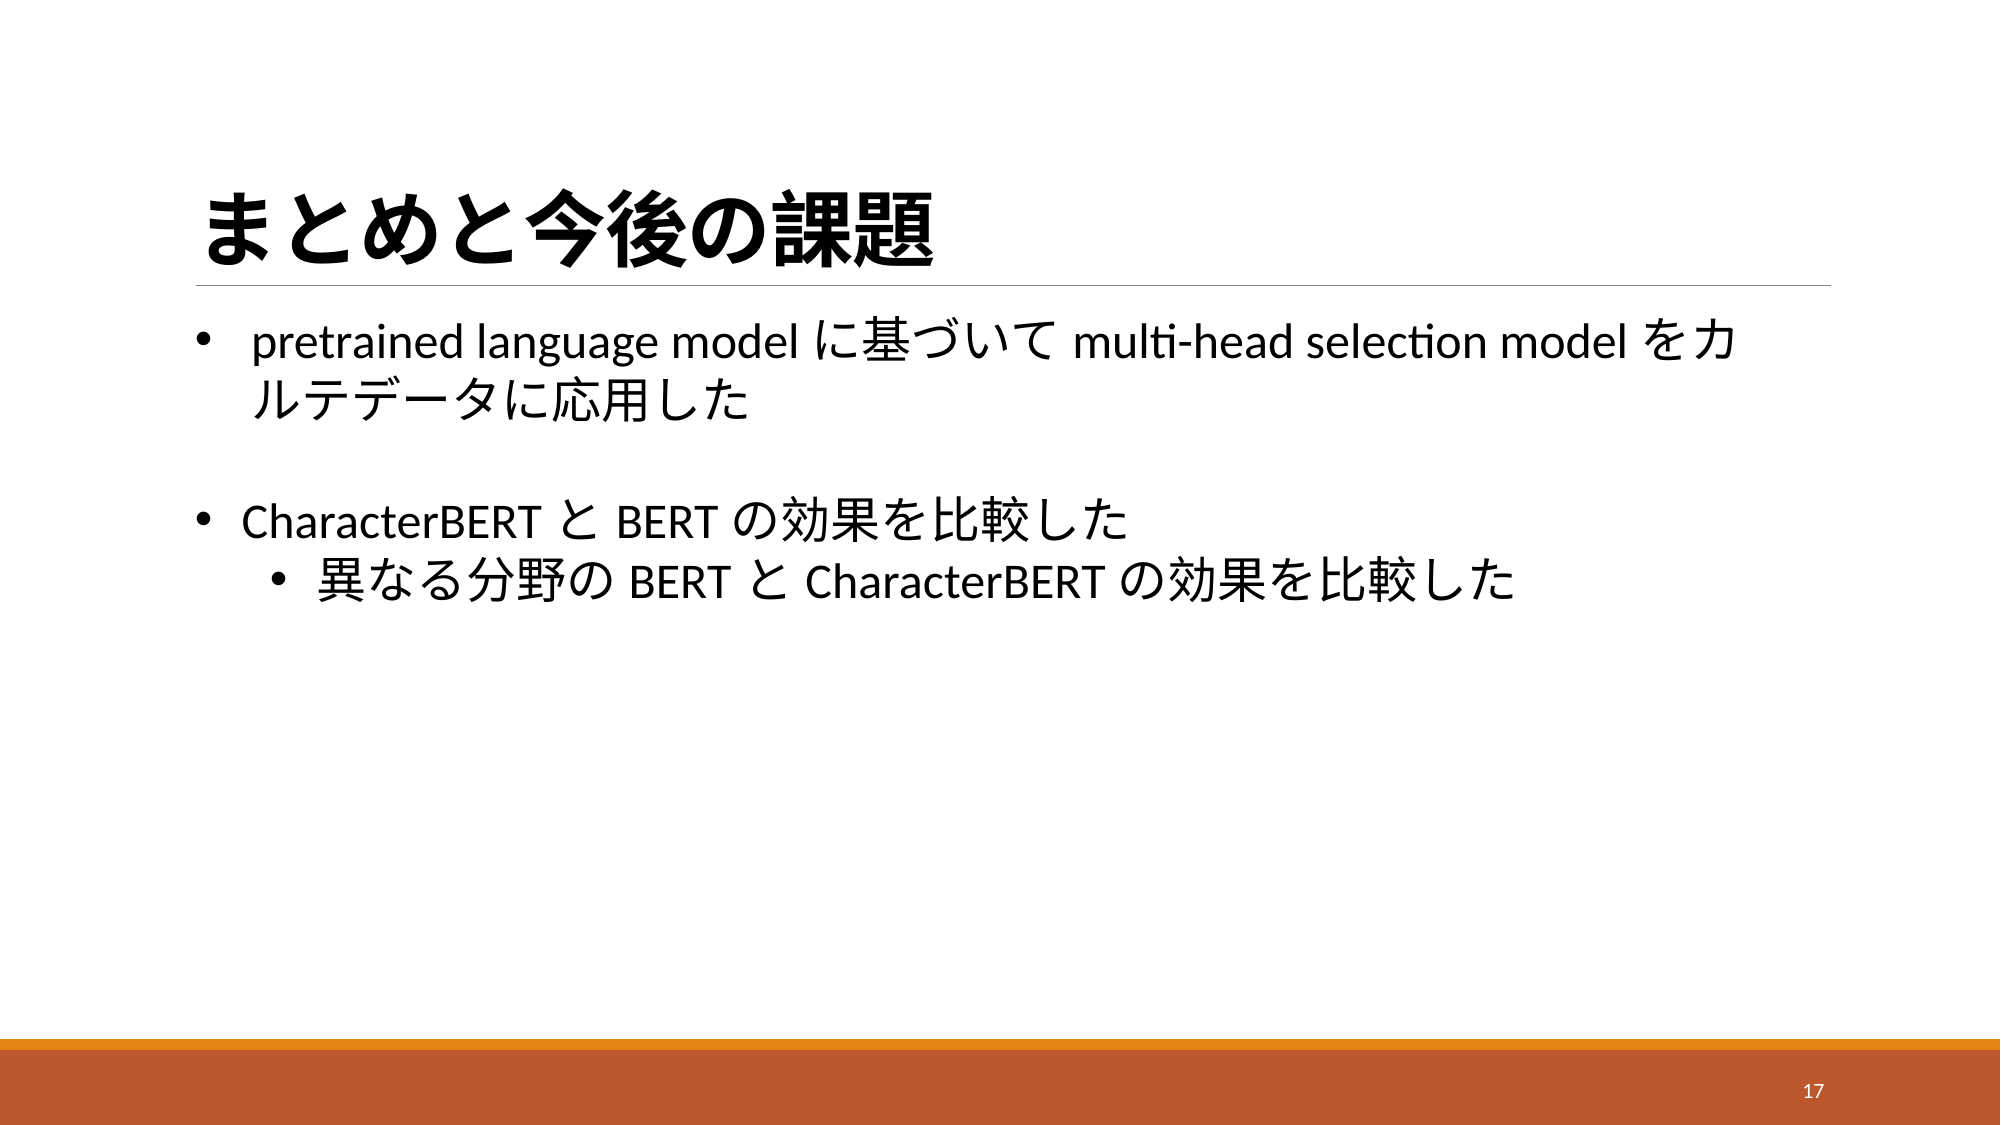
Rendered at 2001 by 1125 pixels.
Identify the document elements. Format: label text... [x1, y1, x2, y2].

title まとめと今後の課題 [180, 47, 1830, 285]
text_box pretrained language modelに基づいてmulti-head selection modelをカルテデータに応用した CharacterBERTとBERTの効果を比較した 異なる分野のBERTとCharacterBERTの効果を比較した [179, 301, 1783, 756]
slide_number 17 [1624, 1059, 1840, 1120]
